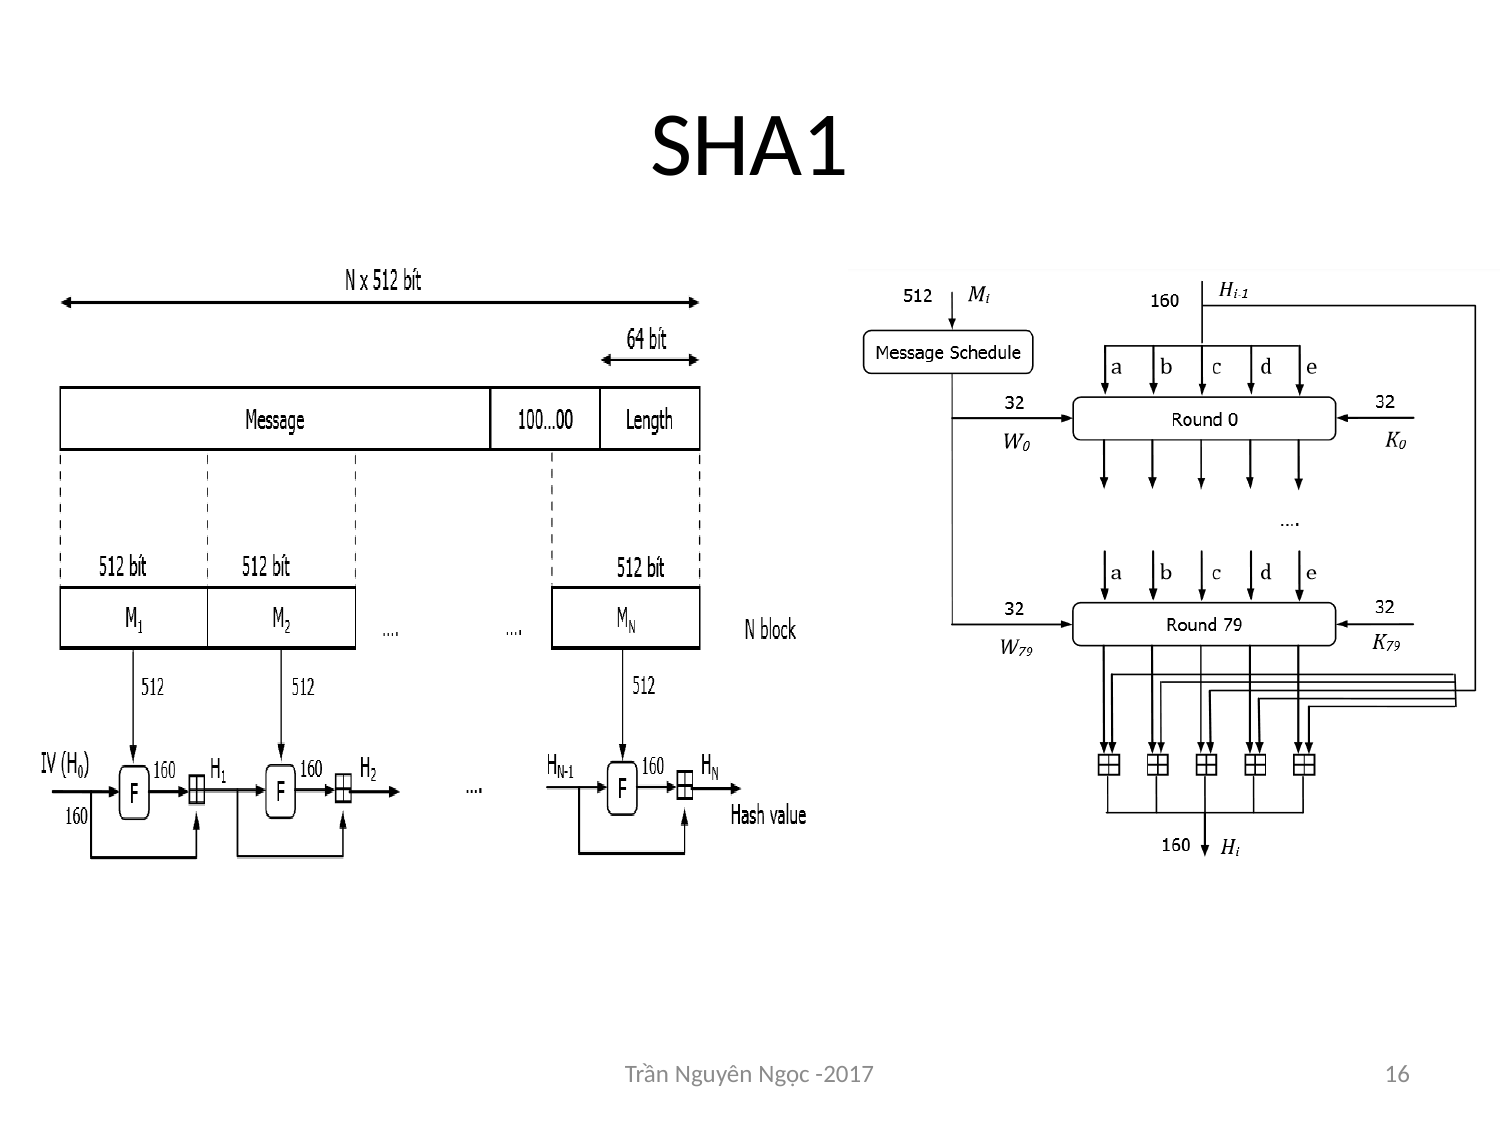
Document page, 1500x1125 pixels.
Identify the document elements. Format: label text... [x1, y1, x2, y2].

title SHA1 [75, 45, 1425, 233]
picture [34, 257, 833, 891]
slide_number 16 [1074, 1042, 1425, 1103]
picture [848, 269, 1500, 864]
footer Trần Nguyên Ngọc -2017 [512, 1042, 988, 1103]
